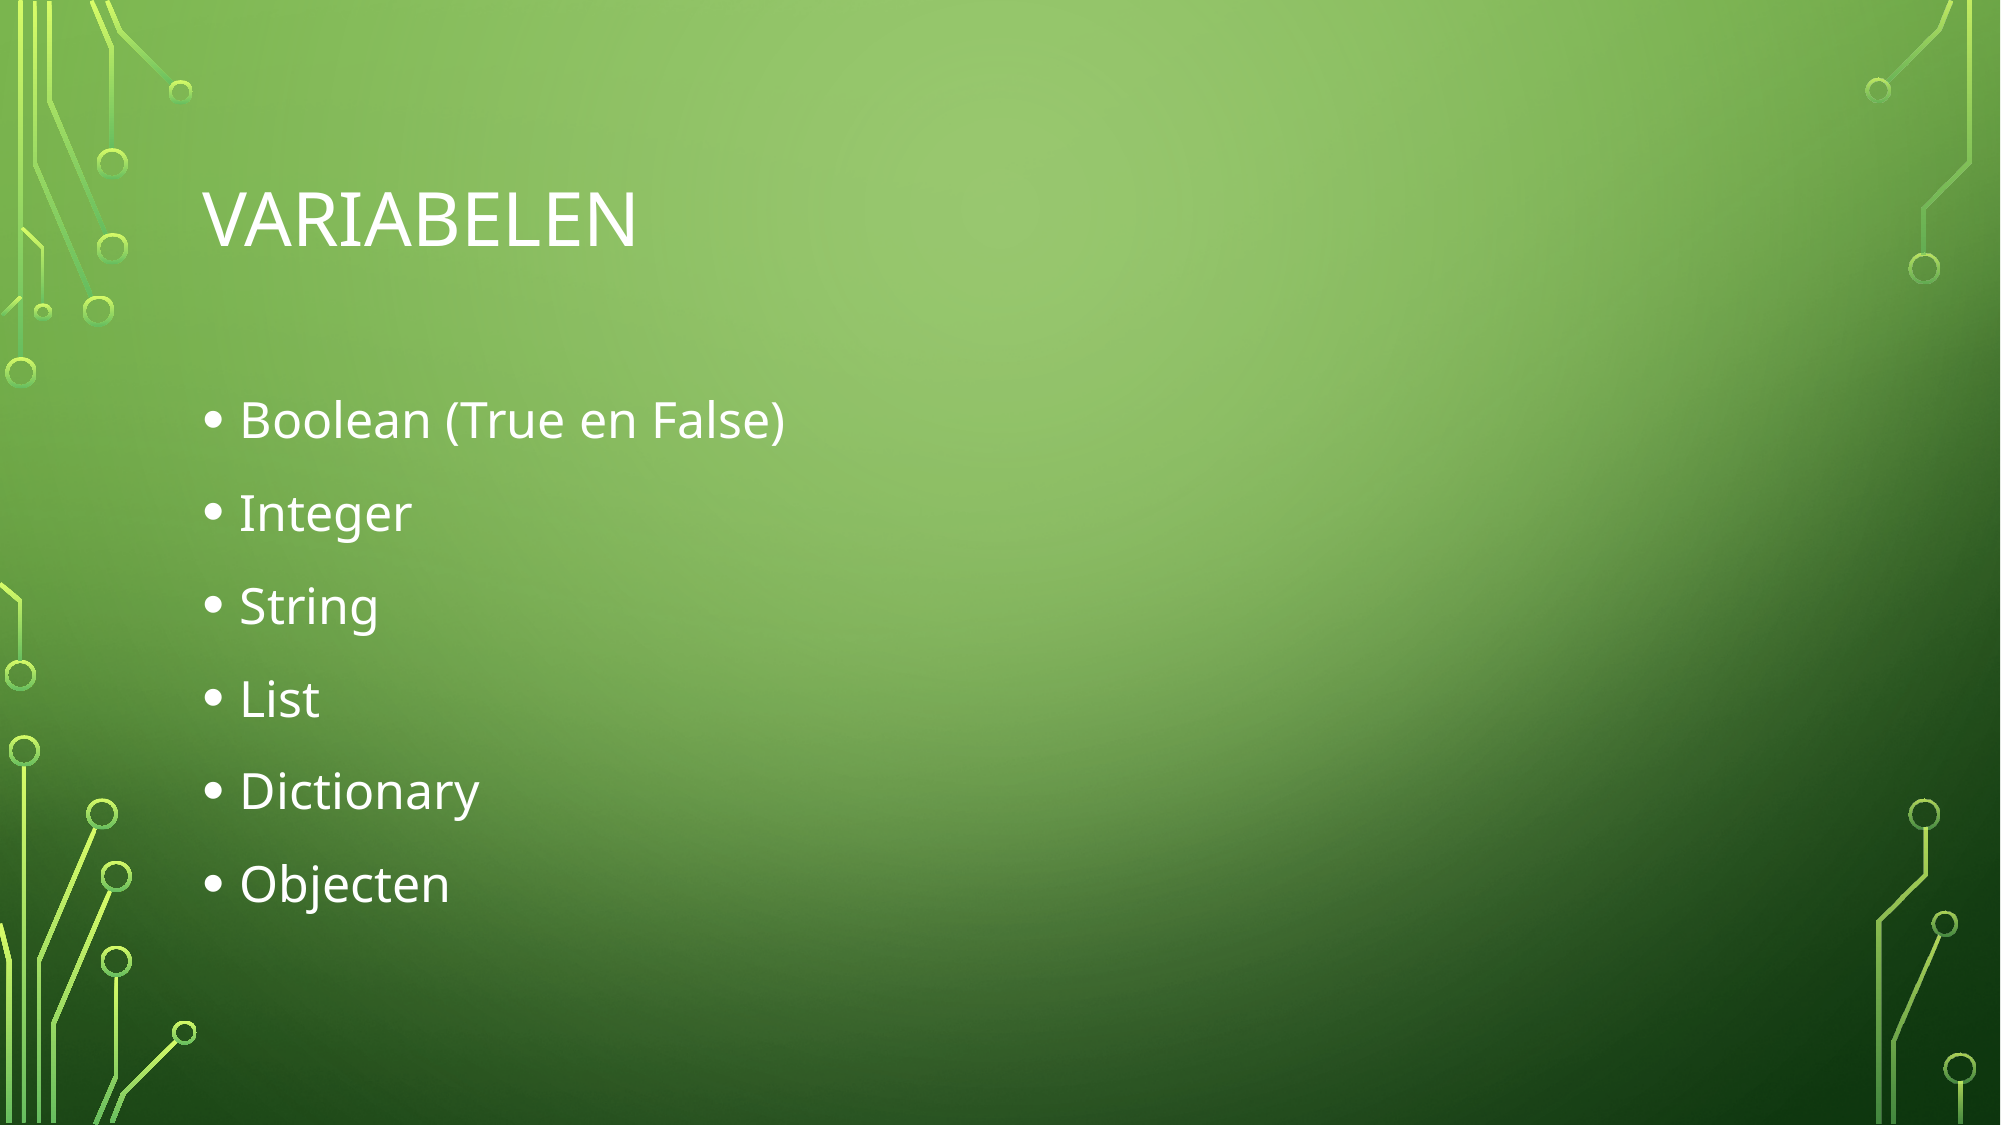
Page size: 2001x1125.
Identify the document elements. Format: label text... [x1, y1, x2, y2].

title Variabelen [187, 101, 1813, 344]
list Boolean (True en False) Integer String List Dictionary Objecten [187, 369, 1813, 950]
